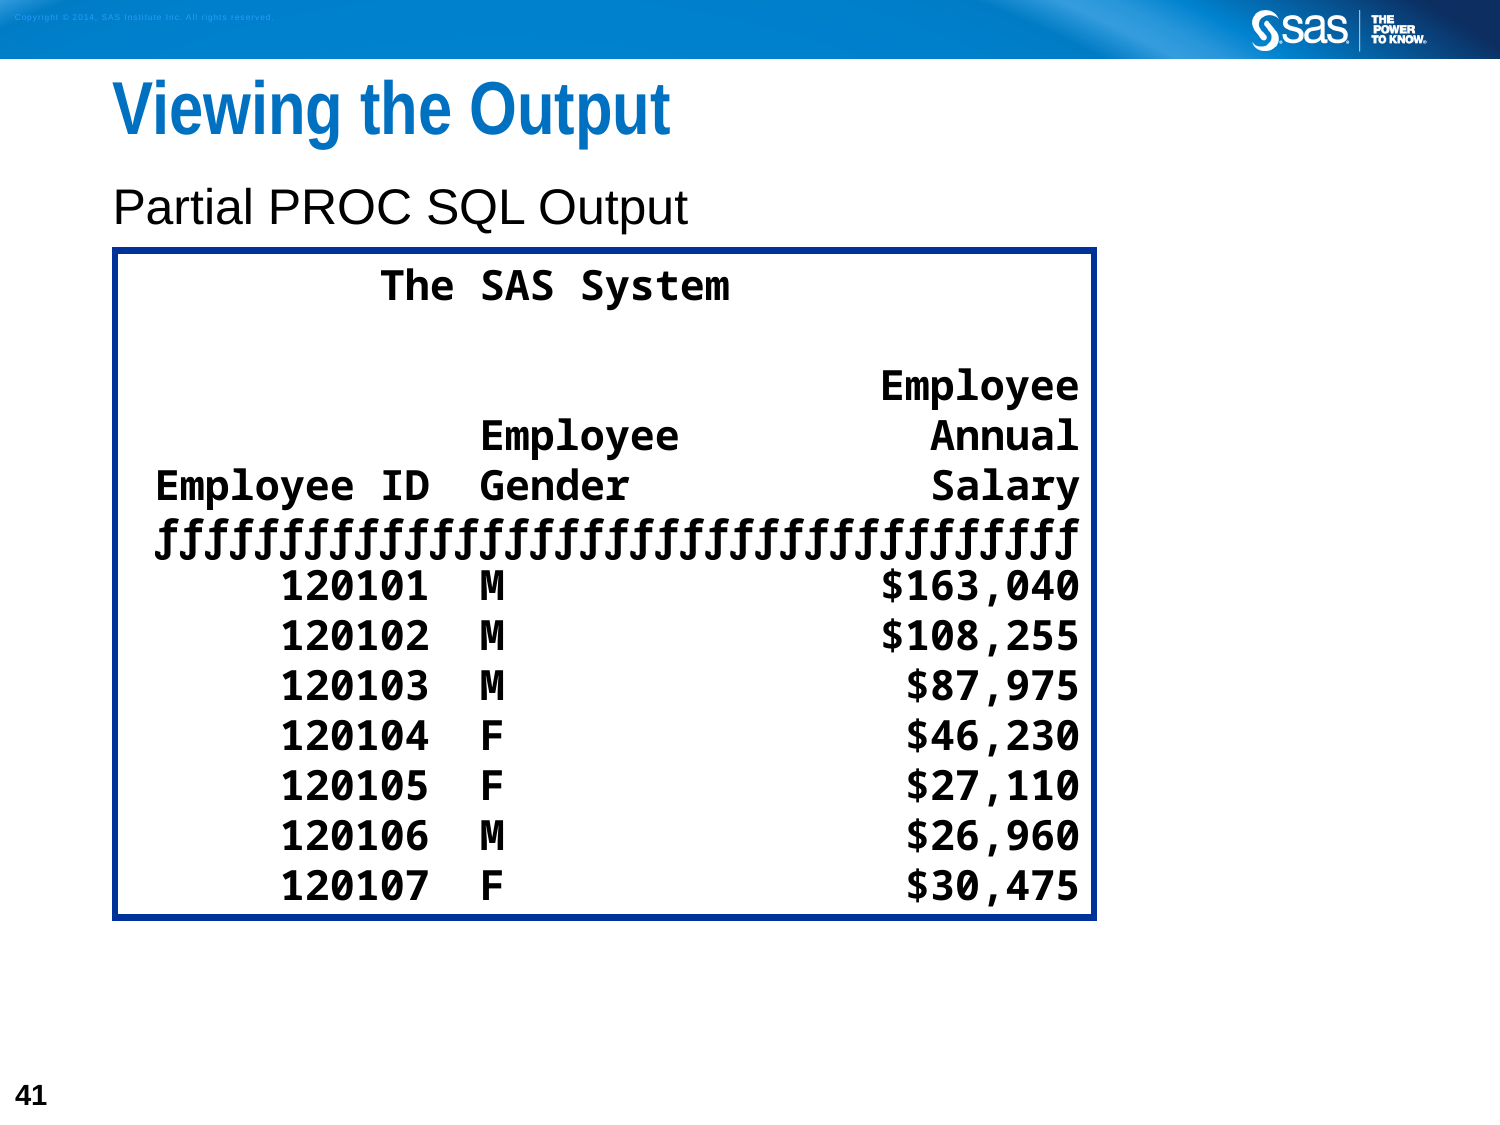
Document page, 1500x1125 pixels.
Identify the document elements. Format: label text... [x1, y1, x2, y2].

text_box The SAS System Employee Employee Annual Employee ID Gender Salary ƒƒƒƒƒƒƒƒƒƒƒƒƒƒƒƒƒƒƒƒƒƒƒƒƒƒƒƒƒƒƒƒƒƒƒƒƒ 120101 M $163,040 120102 M $108,255 120103 M $87,975 120104 F $46,230 120105 F $27,110 120106 M $26,960 120107 F $30,475 [115, 250, 1095, 918]
list Partial PROC SQL Output [112, 174, 1400, 251]
picture [0, 0, 1500, 59]
title Viewing the Output [112, 75, 1500, 187]
